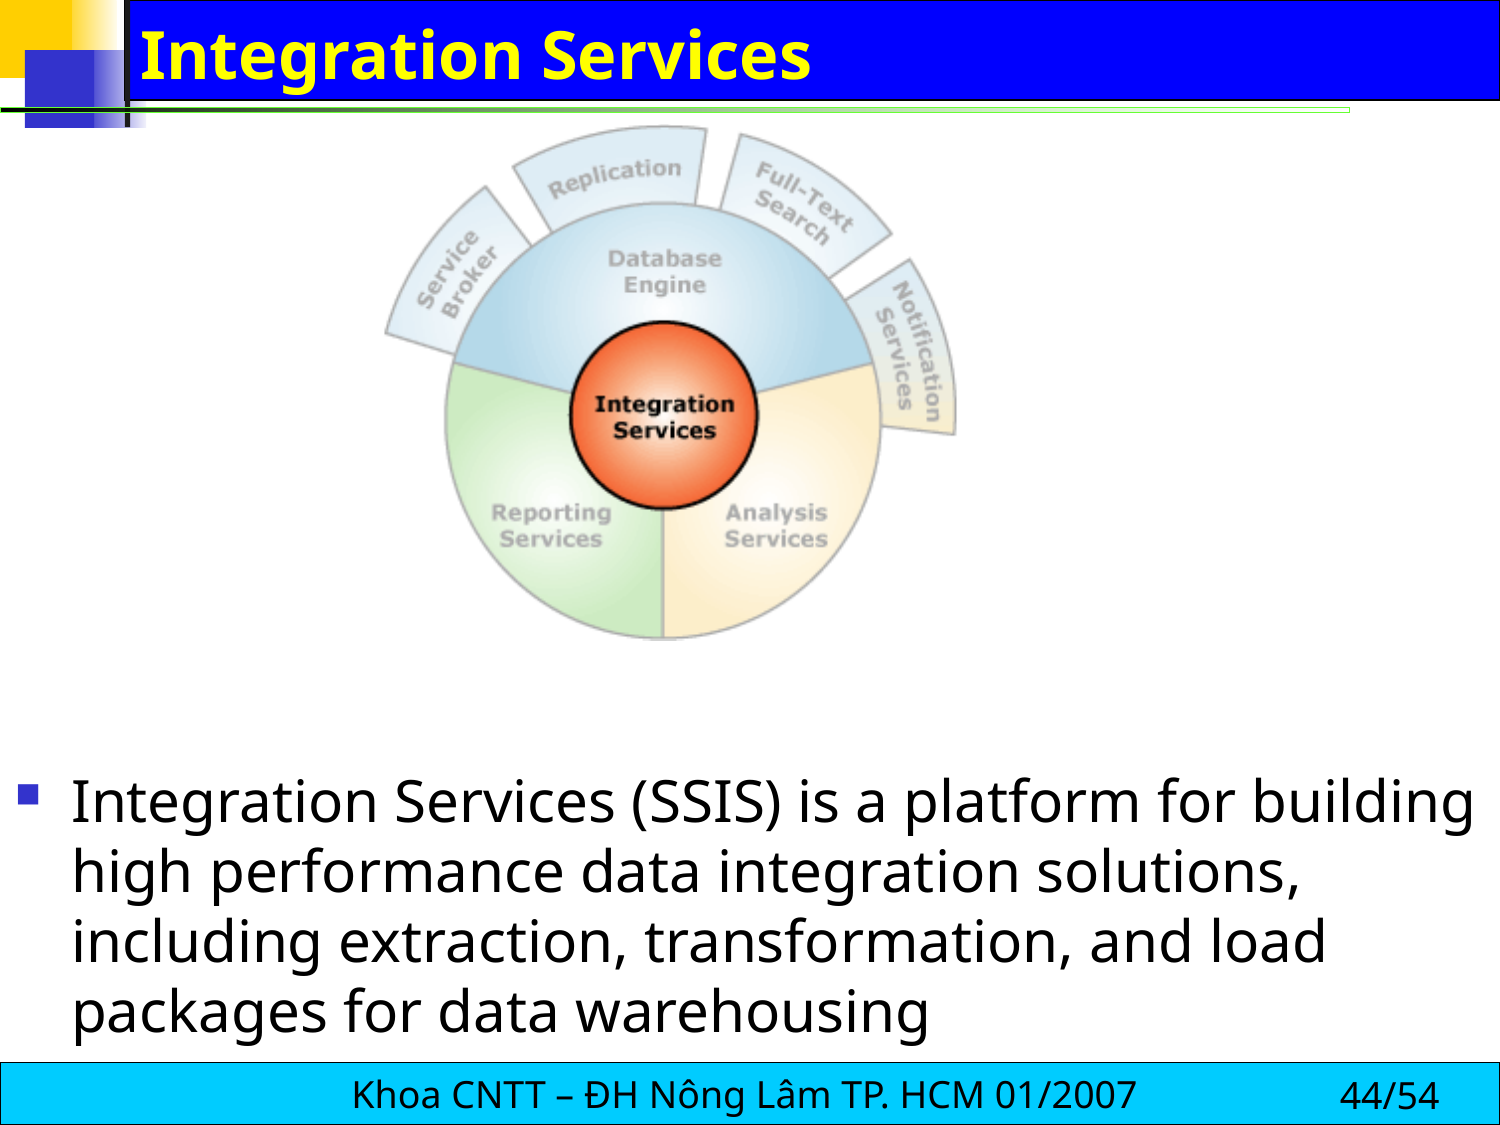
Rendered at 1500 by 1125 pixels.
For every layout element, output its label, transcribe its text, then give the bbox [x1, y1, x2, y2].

list Integration Services (SSIS) is a platform for building high performance data integration solutions, including extraction, transformation, and load packages for data warehousing [0, 674, 1500, 1051]
picture [381, 124, 959, 641]
title Integration Services [124, 12, 1467, 101]
